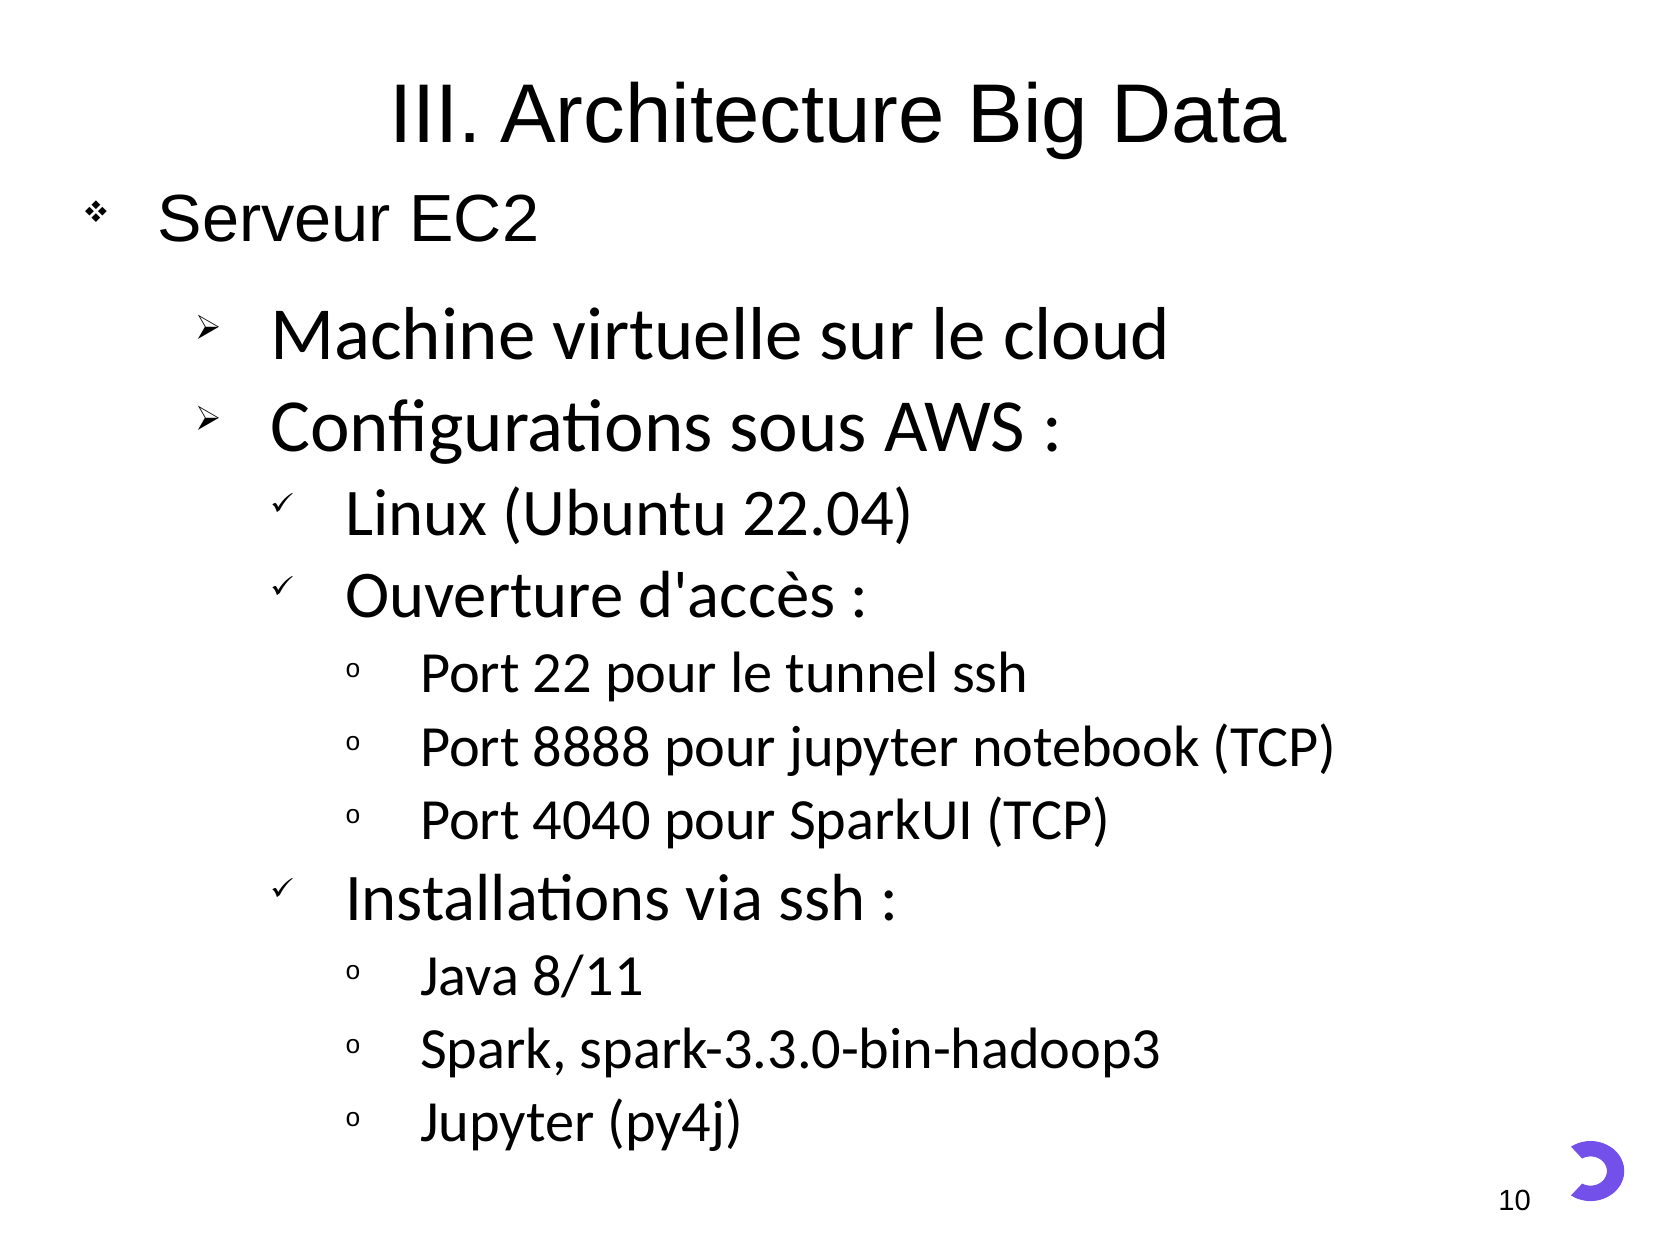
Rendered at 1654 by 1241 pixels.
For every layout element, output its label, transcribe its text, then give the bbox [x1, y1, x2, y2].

title III. Architecture Big Data [94, 5, 1583, 213]
list Serveur EC2 Machine virtuelle sur le cloud Configurations sous AWS : Linux (Ubuntu 22.04) Ouverture d'accès : Port 22 pour le tunnel ssh Port 8888 pour jupyter notebook (TCP) Port 4040 pour SparkUI (TCP) Installations via ssh : Java 8/11 Spark, spark-3.3.0-bin-hadoop3 Jupyter (py4j) [82, 175, 1571, 250]
slide_number 10 [1145, 1181, 1531, 1241]
picture [1539, 1125, 1642, 1217]
